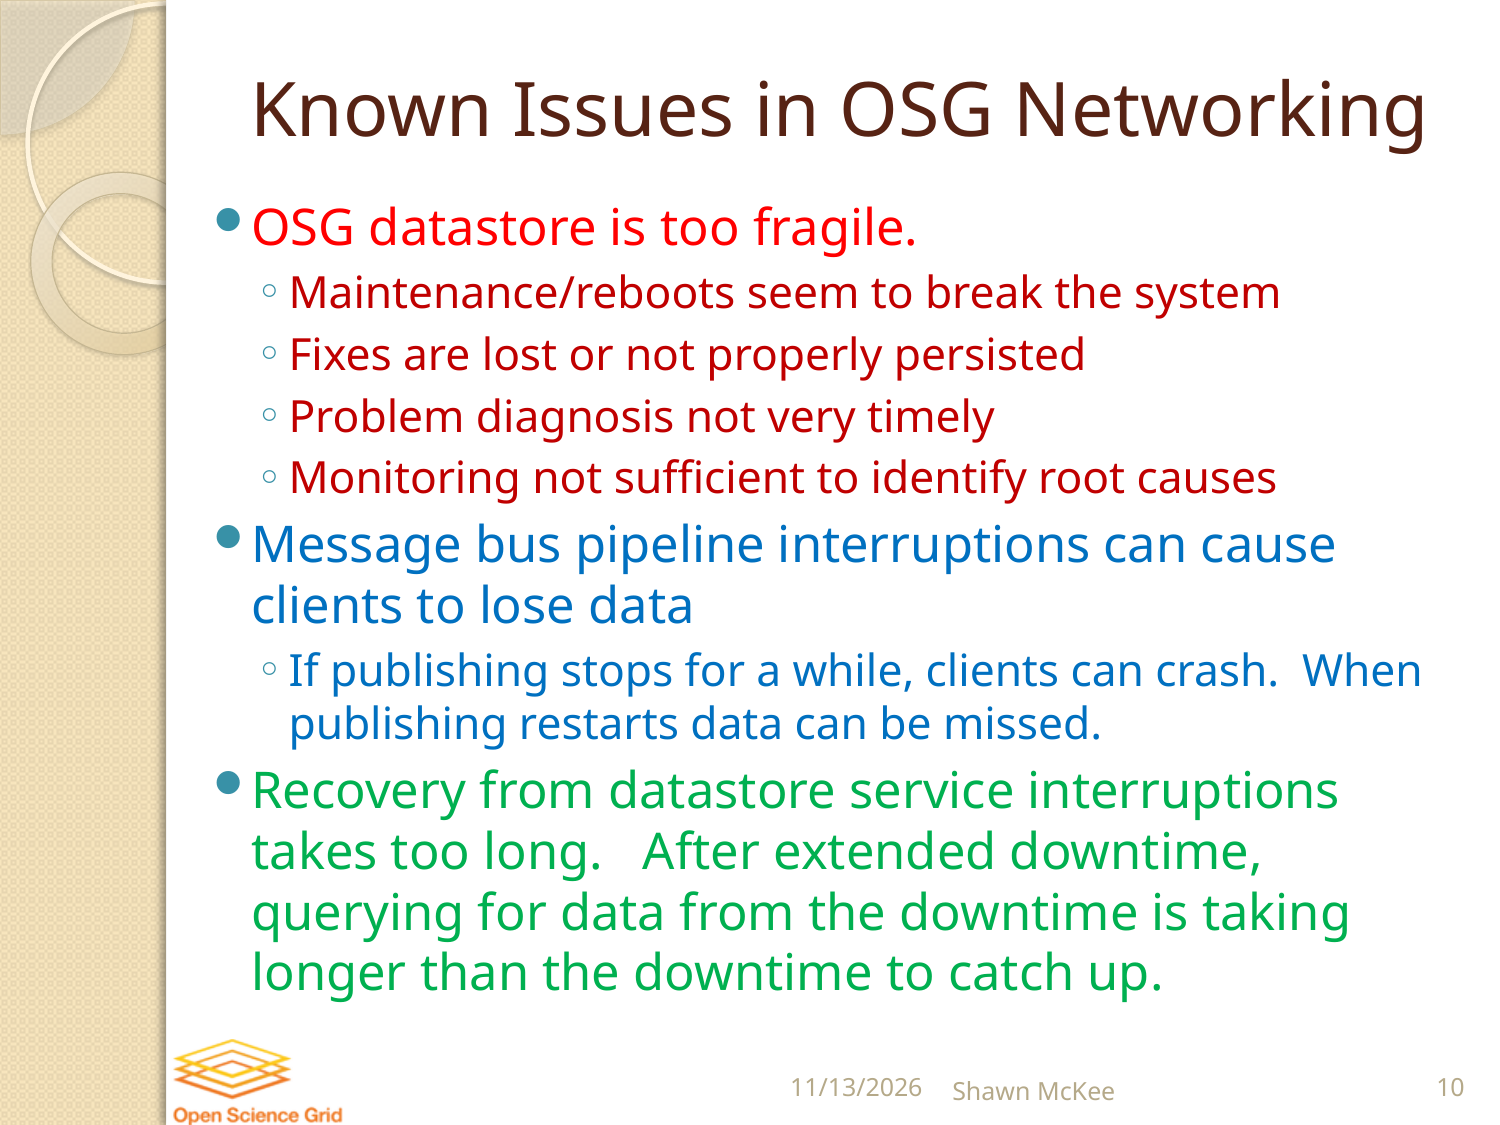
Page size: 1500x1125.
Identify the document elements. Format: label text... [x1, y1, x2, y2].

picture [150, 1039, 385, 1125]
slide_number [587, 1034, 937, 1113]
slide_number 10 [1413, 1034, 1488, 1113]
footer Shawn McKee [937, 1034, 1413, 1113]
title Known Issues in OSG Networking [235, 12, 1466, 187]
list OSG datastore is too fragile. Maintenance/reboots seem to break the system Fixes are lost or not properly persisted Problem diagnosis not very timely Monitoring not sufficient to identify root causes Message bus pipeline interruptions can cause clients to lose data If publishing stops for a while, clients can crash. When publishing restarts data can be missed. Recovery from datastore service interruptions takes too long. After extended downtime, querying for data from the downtime is taking longer than the downtime to catch up. [187, 187, 1466, 1025]
